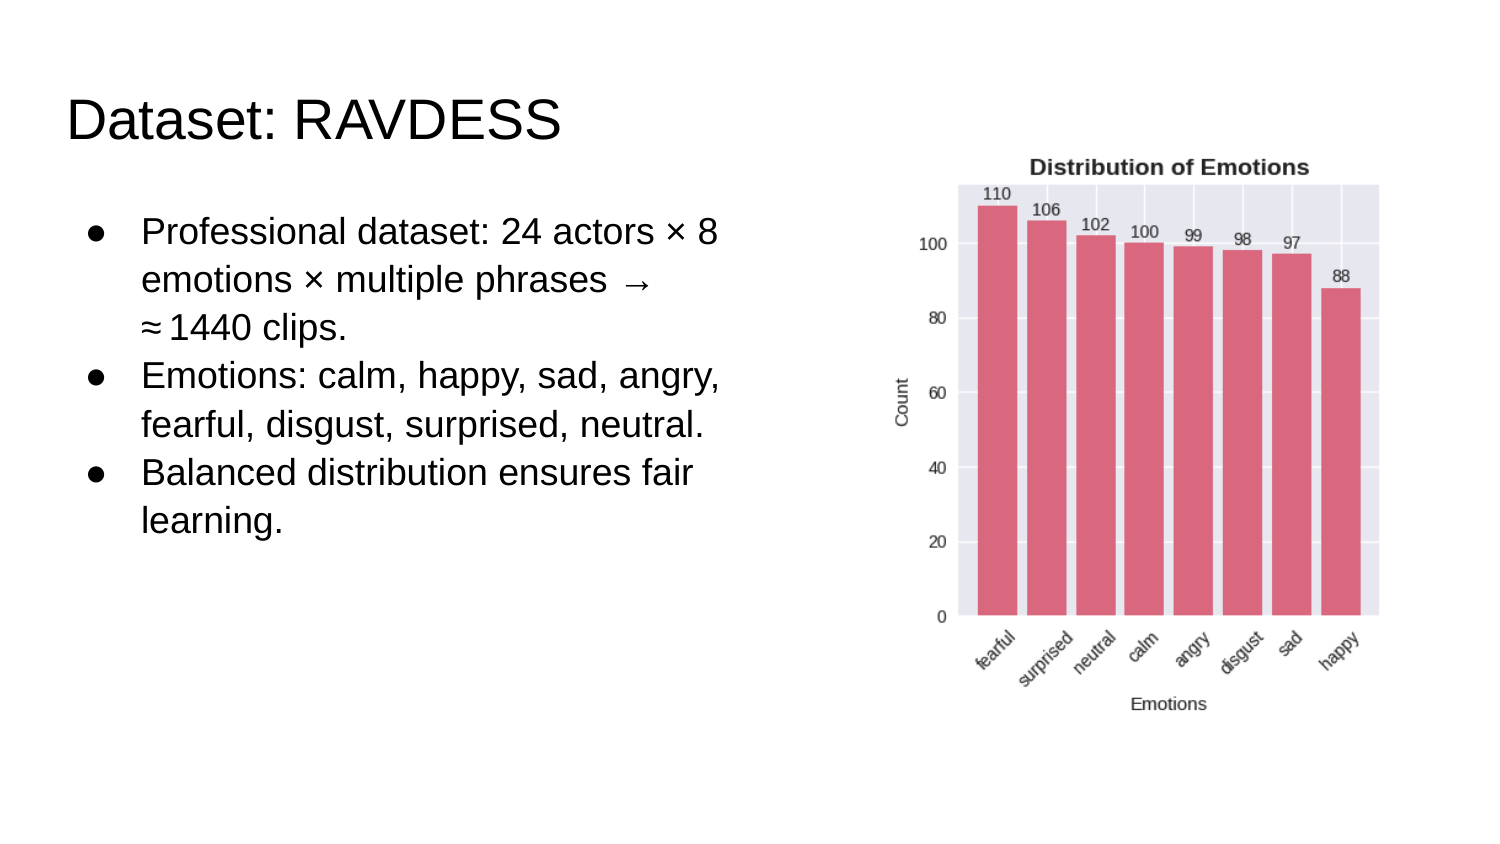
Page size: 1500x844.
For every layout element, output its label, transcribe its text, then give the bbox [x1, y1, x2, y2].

title Dataset: RAVDESS [51, 72, 1449, 167]
picture [882, 147, 1410, 720]
list Professional dataset: 24 actors × 8 emotions × multiple phrases → ≈ 1440 clips. Emotions: calm, happy, sad, angry, fearful, disgust, surprised, neutral. Balanced distribution ensures fair learning. [51, 189, 750, 735]
